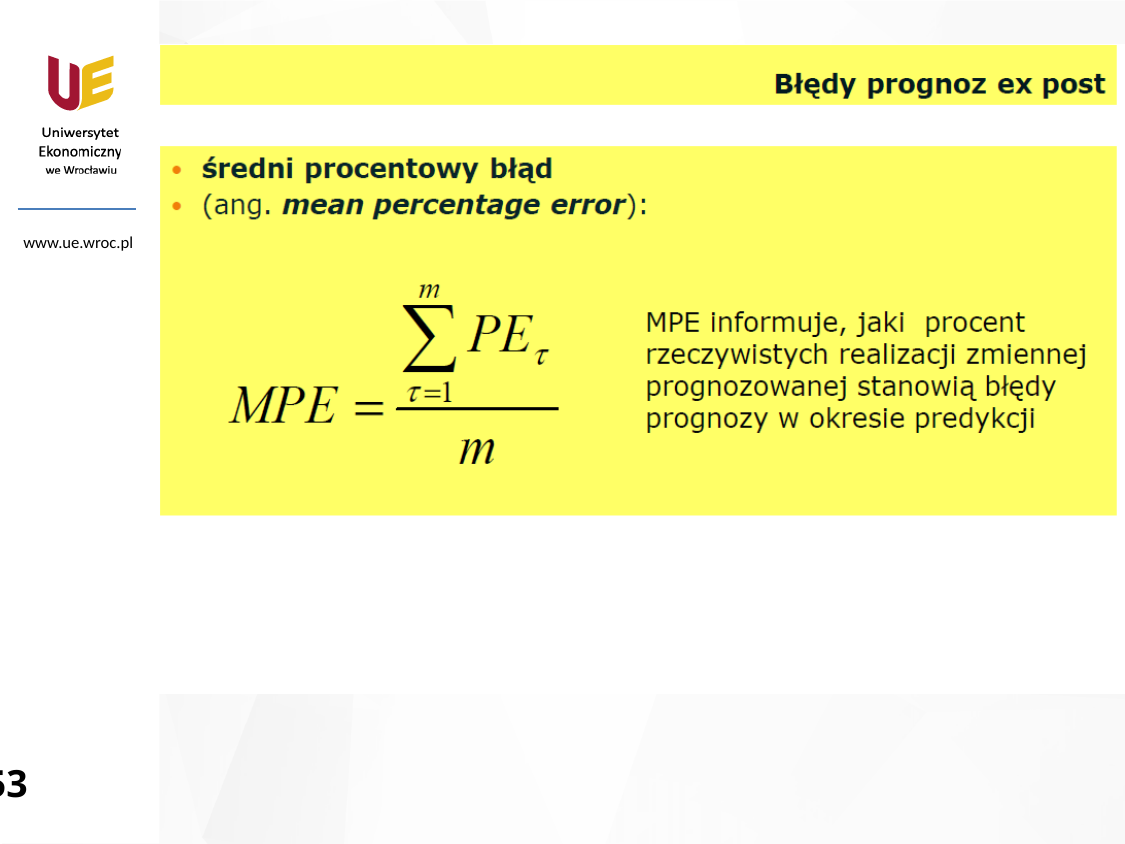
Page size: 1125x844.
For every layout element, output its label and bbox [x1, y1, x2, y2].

picture [156, 44, 1125, 694]
picture [39, 55, 121, 174]
